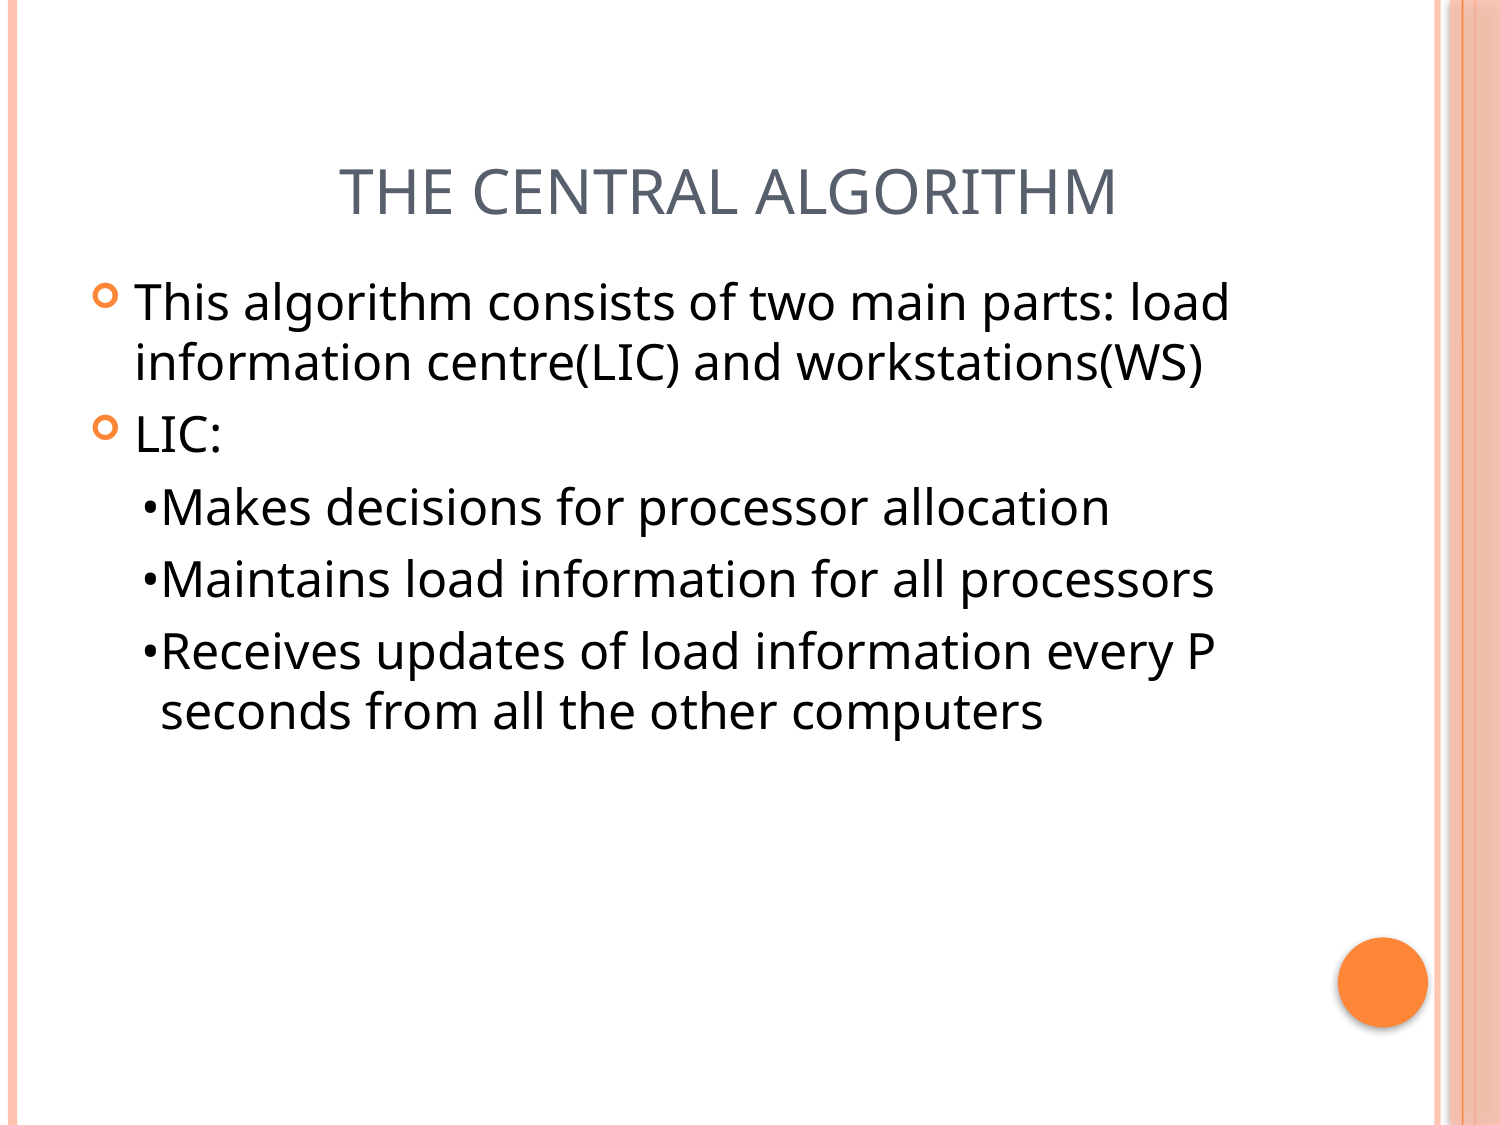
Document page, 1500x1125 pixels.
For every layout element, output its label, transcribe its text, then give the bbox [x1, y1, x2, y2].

title The central algorithm [117, 46, 1343, 235]
list This algorithm consists of two main parts: load information centre(LIC) and workstations(WS) LIC: •Makes decisions for processor allocation •Maintains load information for all processors •Receives updates of load information every P seconds from all the other computers [75, 262, 1300, 1062]
